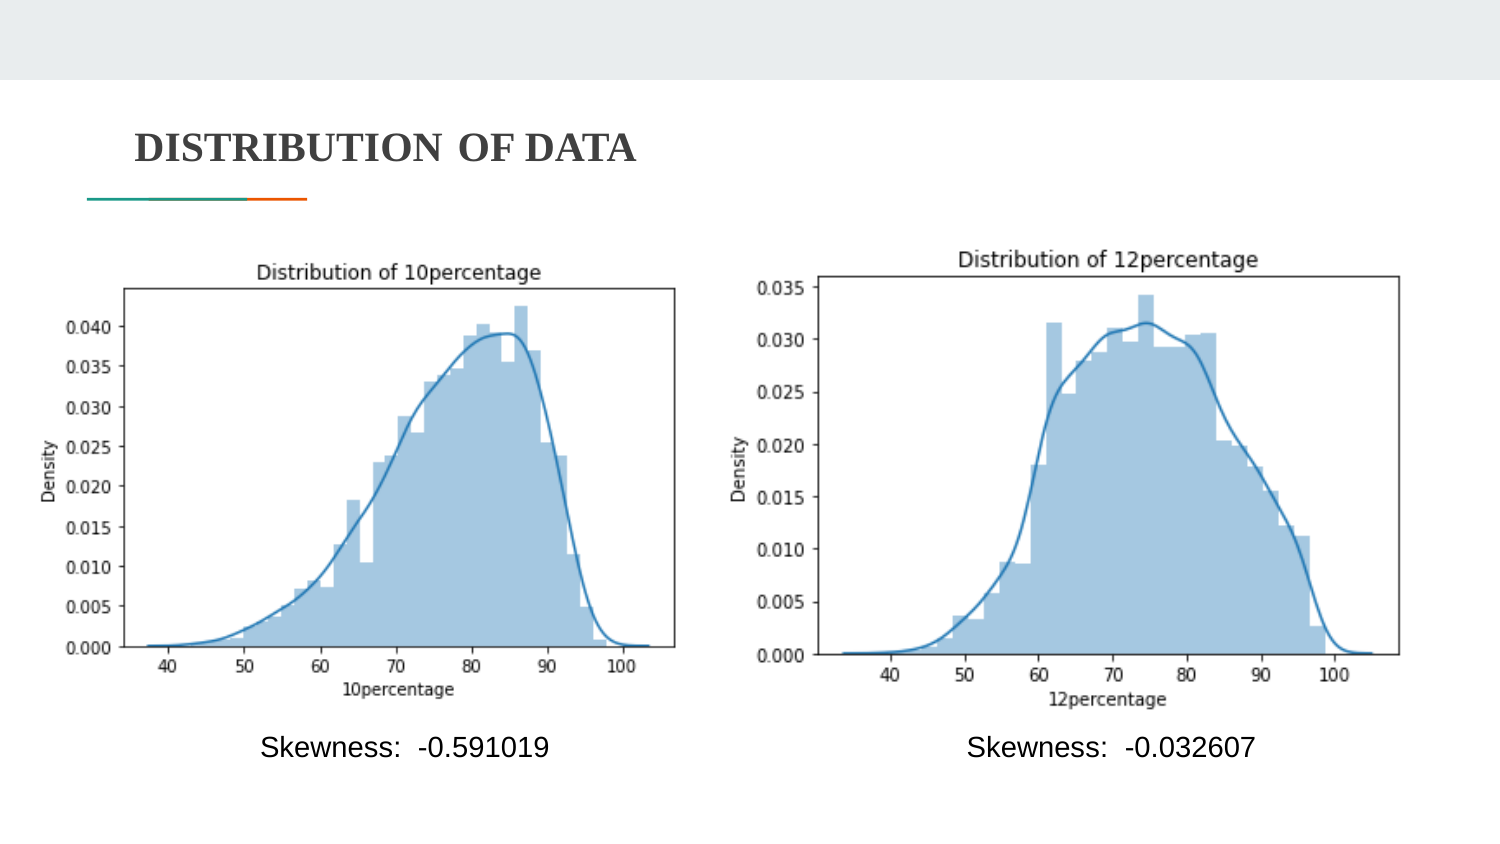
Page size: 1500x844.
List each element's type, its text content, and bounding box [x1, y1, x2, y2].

text_box Skewness: -0.032607 [951, 728, 1280, 771]
picture [30, 251, 685, 709]
text_box Skewness: -0.591019 [245, 720, 574, 771]
picture [719, 238, 1409, 720]
title DISTRIBUTION OF DATA [119, 87, 1381, 176]
